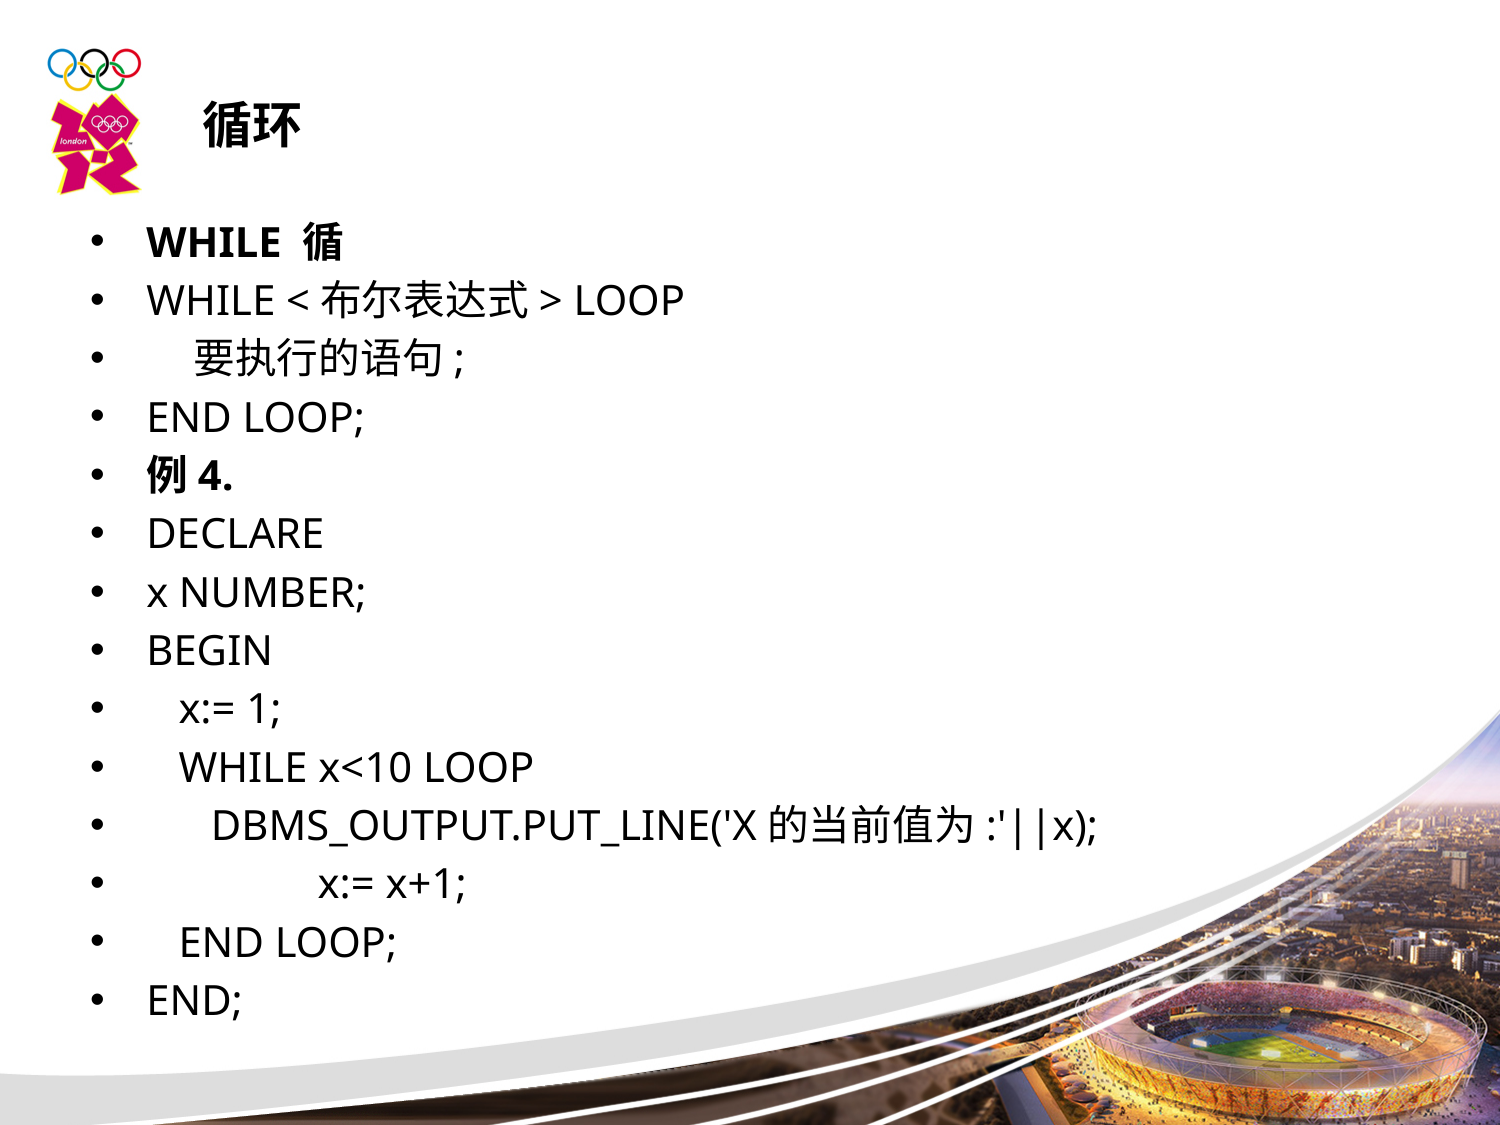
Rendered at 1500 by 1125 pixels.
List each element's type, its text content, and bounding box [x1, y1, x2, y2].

picture [0, 0, 1500, 1125]
list WHILE 循 WHILE <布尔表达式> LOOP 要执行的语句; END LOOP; 例4. DECLARE x NUMBER; BEGIN x:= 1; WHILE x<10 LOOP DBMS_OUTPUT.PUT_LINE('X的当前值为:'||x); x:= x+1; END LOOP; END; [75, 207, 1425, 1125]
title 循环 [187, 35, 1090, 207]
